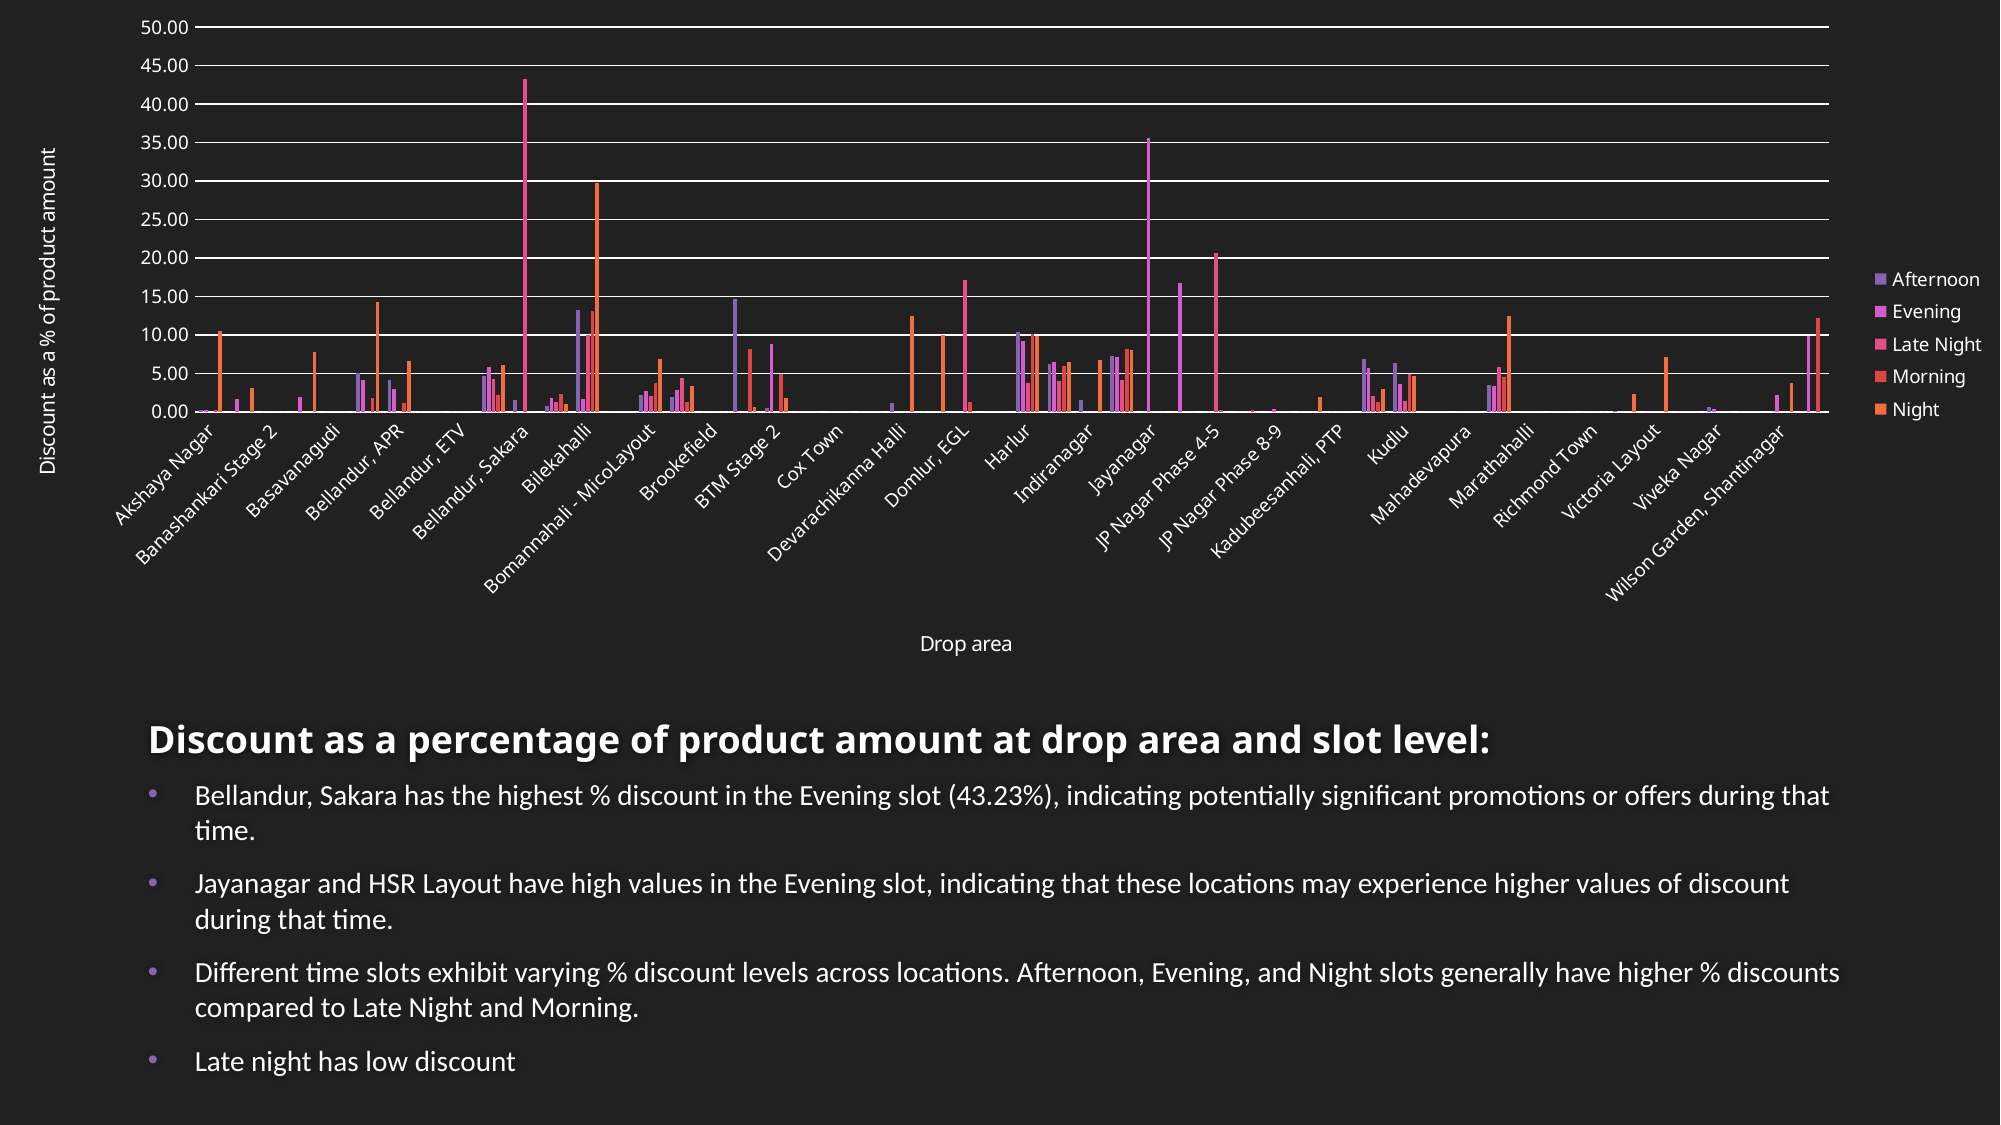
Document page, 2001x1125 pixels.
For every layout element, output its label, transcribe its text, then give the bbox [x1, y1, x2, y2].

list Bellandur, Sakara has the highest % discount in the Evening slot (43.23%), indicating potentially significant promotions or offers during that time. Jayanagar and HSR Layout have high values in the Evening slot, indicating that these locations may experience higher values of discount during that time. Different time slots exhibit varying % discount levels across locations. Afternoon, Evening, and Night slots generally have higher % discounts compared to Late Night and Morning. Late night has low discount [132, 768, 1866, 1097]
chart [0, 0, 2000, 689]
title Discount as a percentage of product amount at drop area and slot level: [132, 689, 1866, 762]
